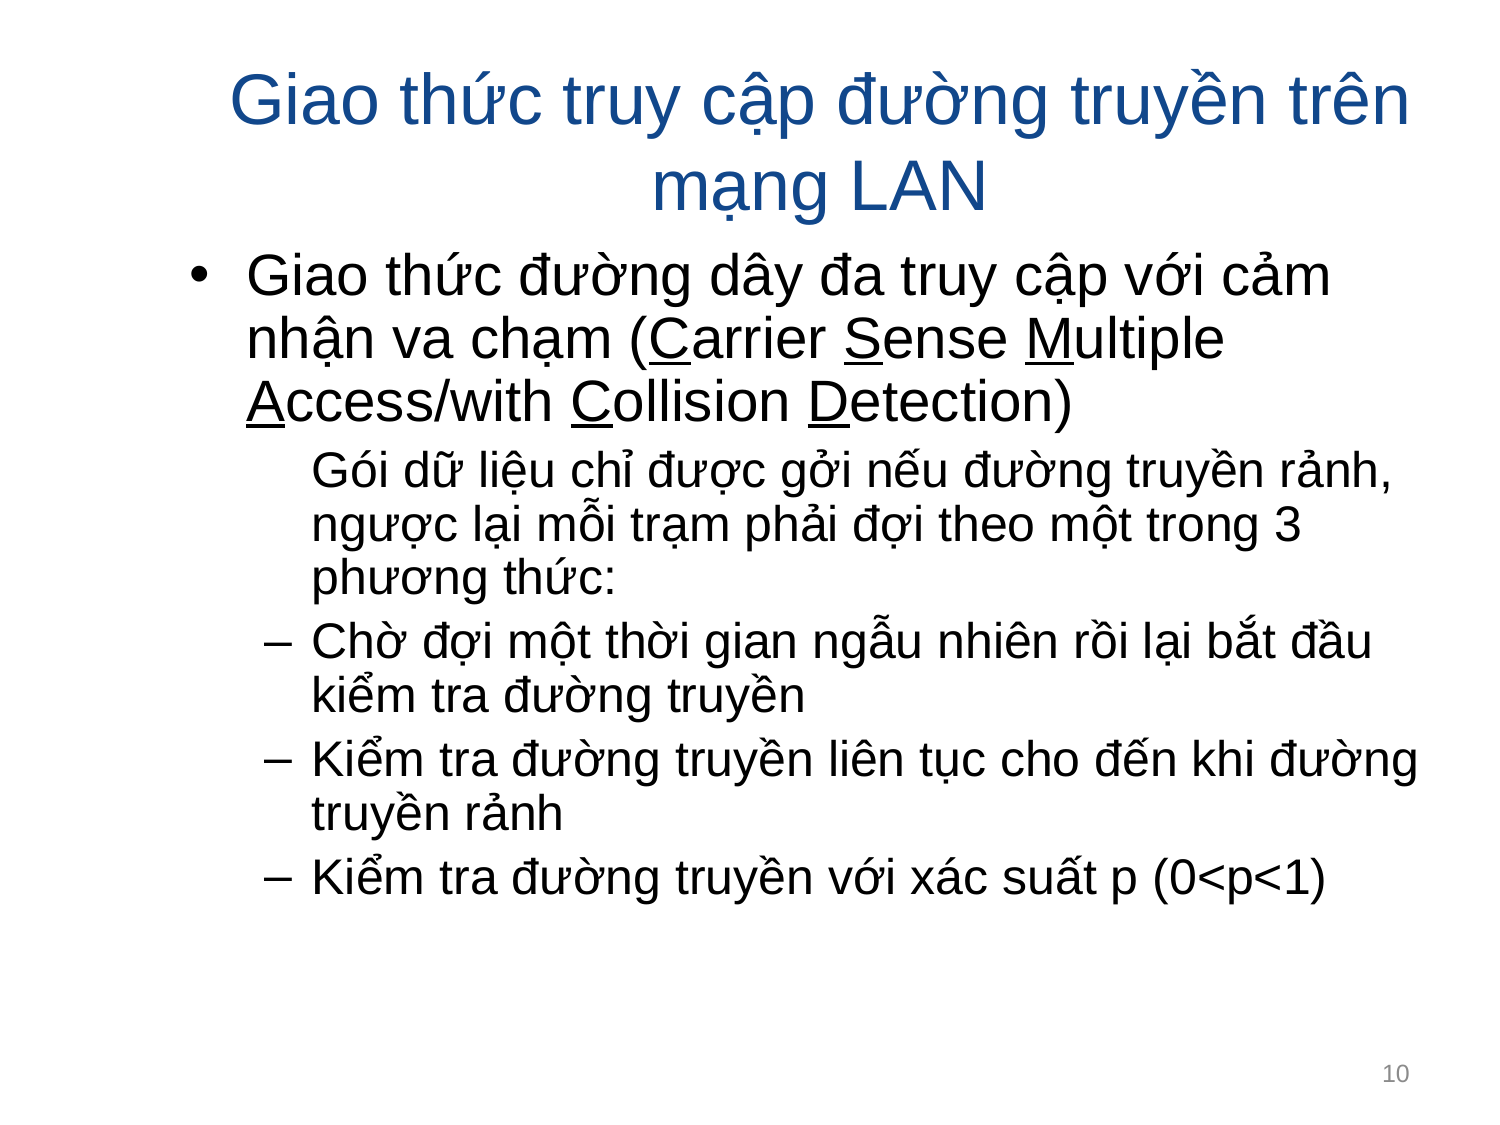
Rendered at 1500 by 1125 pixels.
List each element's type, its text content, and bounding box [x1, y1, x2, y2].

title Giao thức truy cập đường truyền trên mạng LAN [174, 45, 1466, 233]
slide_number 10 [1074, 1042, 1425, 1103]
list Giao thức đường dây đa truy cập với cảm nhận va chạm (Carrier Sense Multiple Access/with Collision Detection) Gói dữ liệu chỉ được gởi nếu đường truyền rảnh, ngược lại mỗi trạm phải đợi theo một trong 3 phương thức: Chờ đợi một thời gian ngẫu nhiên rồi lại bắt đầu kiểm tra đường truyền Kiểm tra đường truyền liên tục cho đến khi đường truyền rảnh Kiểm tra đường truyền với xác suất p (0<p<1) [174, 237, 1466, 1025]
